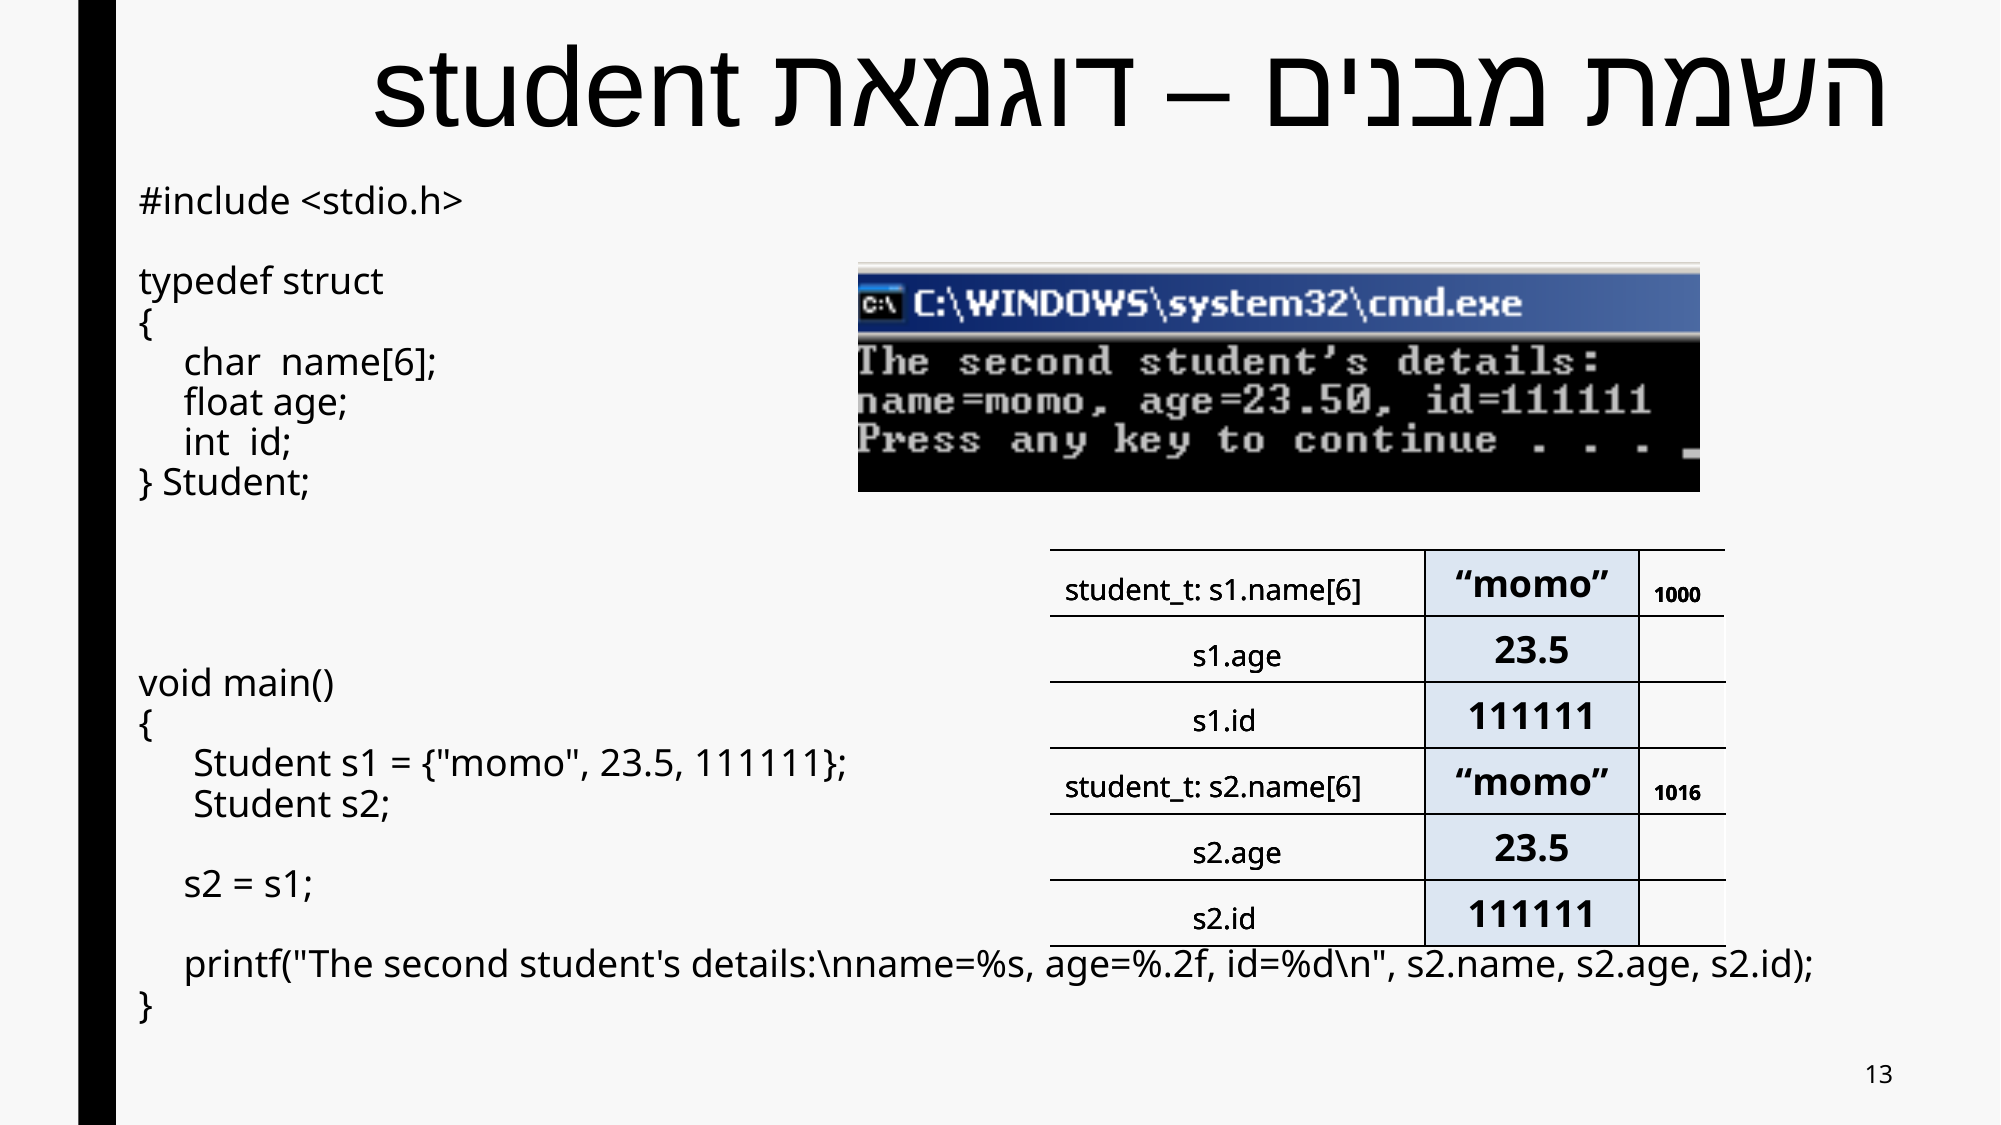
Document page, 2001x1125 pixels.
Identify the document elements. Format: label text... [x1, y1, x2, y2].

table_cell student_t: s2.name[6] [1050, 749, 1424, 813]
table_header “momo” [1426, 551, 1638, 615]
table_cell [1640, 617, 1724, 681]
table_cell s2.id [1050, 881, 1424, 945]
table_cell 1016 [1640, 749, 1724, 813]
table_cell [1640, 881, 1724, 945]
title השמת מבנים – דוגמאת student [225, 22, 1908, 192]
list #include <stdio.h> typedef struct { char name[6]; float age; int id; } Student; void main() { Student s1 = {"momo", 23.5, 111111}; Student s2; s2 = s1; printf("The second student's details:\nname=%s, age=%.2f, id=%d\n", s2.name, s2.age, s2.id); } [123, 178, 1856, 1093]
table_cell 23.5 [1426, 617, 1638, 681]
picture [858, 262, 1700, 492]
table_cell 23.5 [1426, 815, 1638, 879]
table_cell 111111 [1426, 683, 1638, 747]
slide_number 13 [1646, 1042, 1908, 1109]
table_cell “momo” [1426, 749, 1638, 813]
table_cell [1640, 815, 1724, 879]
table_cell [1640, 683, 1724, 747]
table_header student_t: s1.name[6] [1050, 551, 1424, 615]
table_header 1000 [1640, 551, 1725, 615]
table_cell 111111 [1426, 881, 1638, 945]
table_cell s1.age [1050, 617, 1424, 681]
table_cell s2.age [1050, 815, 1424, 879]
table_cell s1.id [1050, 683, 1424, 747]
